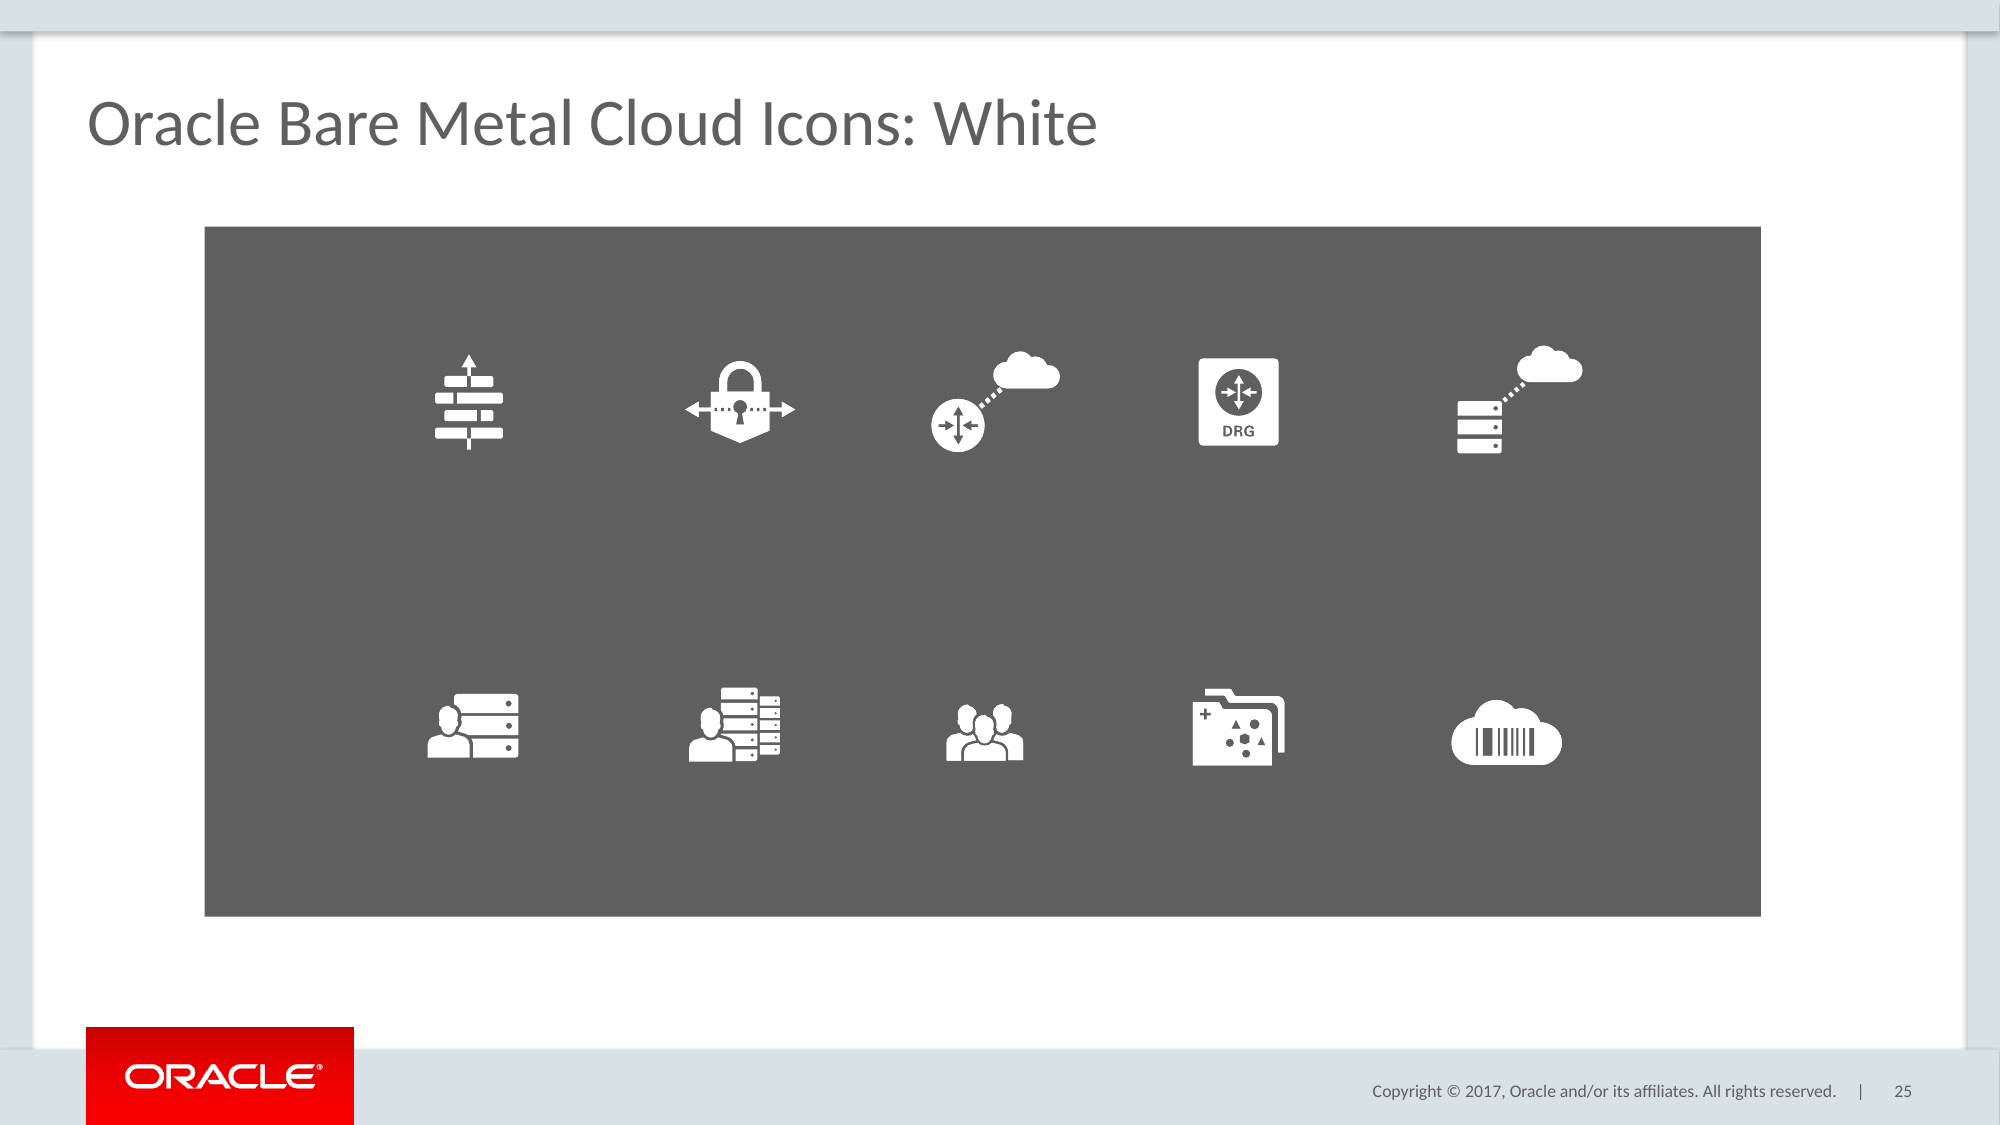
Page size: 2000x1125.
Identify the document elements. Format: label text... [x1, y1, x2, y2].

picture [86, 1027, 354, 1125]
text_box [1176, 677, 1301, 777]
text_box [202, 225, 1763, 919]
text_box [1186, 344, 1292, 460]
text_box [1436, 687, 1577, 778]
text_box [681, 667, 788, 782]
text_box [416, 344, 522, 460]
slide_number 25 [1849, 1075, 1913, 1106]
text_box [1444, 335, 1596, 464]
title Oracle Bare Metal Cloud Icons: White [87, 66, 1913, 159]
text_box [685, 348, 796, 456]
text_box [420, 668, 526, 784]
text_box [923, 344, 1069, 460]
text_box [932, 675, 1038, 790]
